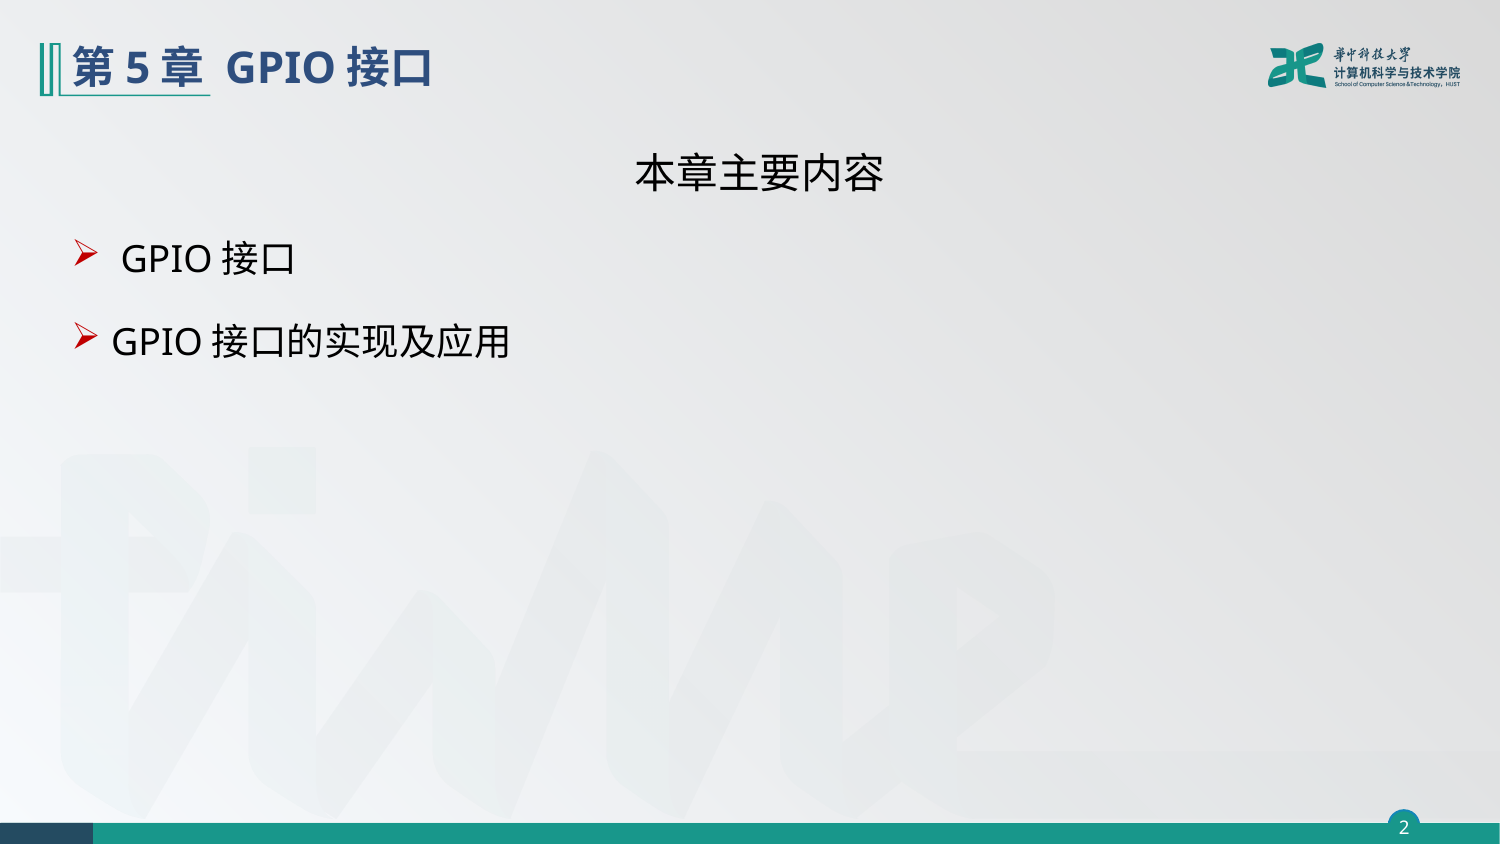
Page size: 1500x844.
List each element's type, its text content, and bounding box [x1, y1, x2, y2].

list 本章主要内容 GPIO接口 GPIO接口的实现及应用 [60, 115, 1460, 810]
picture [1354, 43, 1460, 88]
title 第5章 GPIO接口 [60, 31, 1354, 108]
